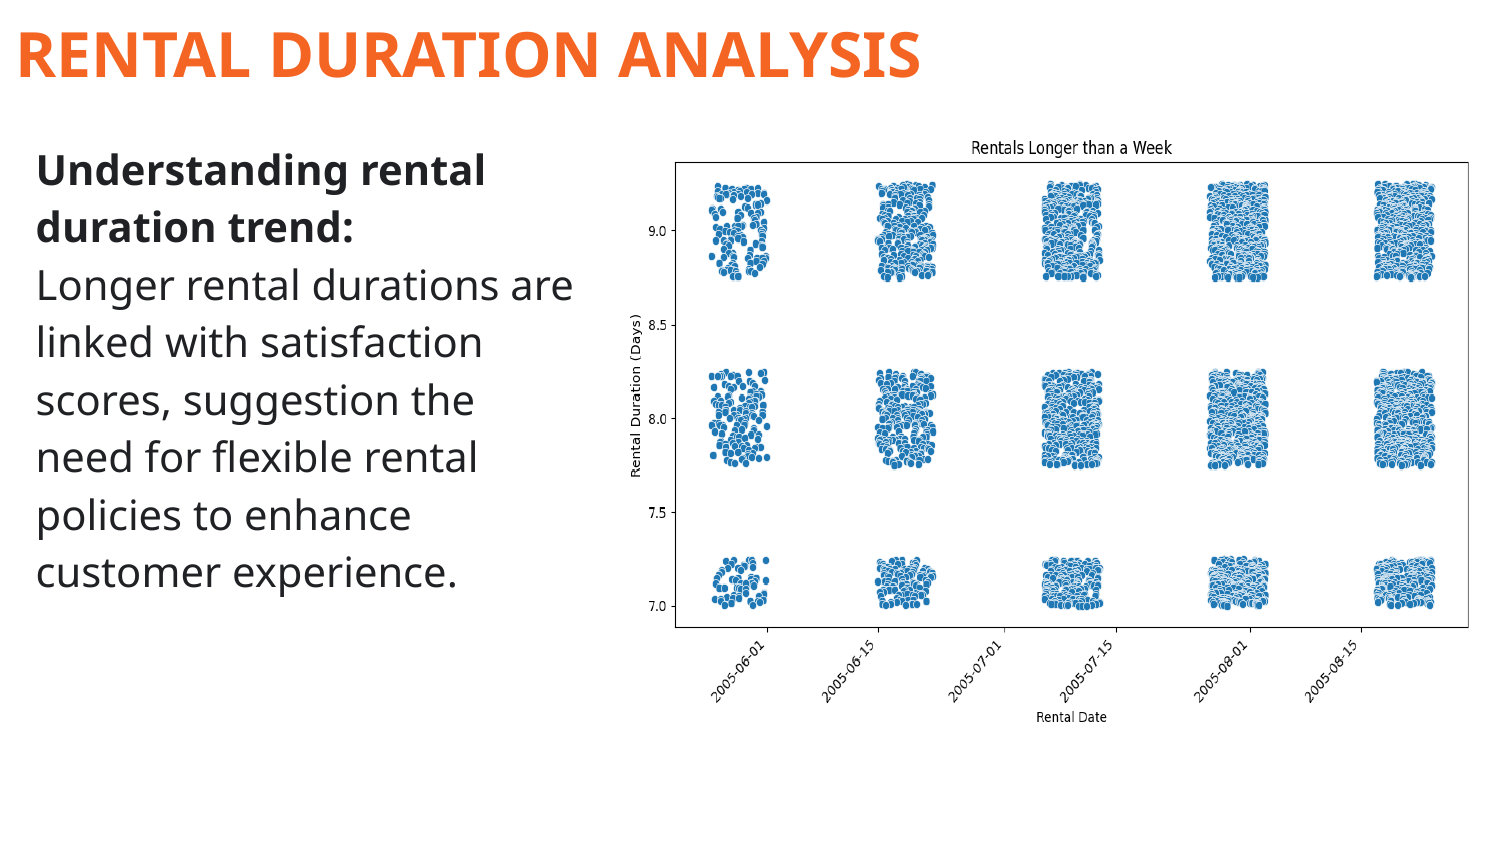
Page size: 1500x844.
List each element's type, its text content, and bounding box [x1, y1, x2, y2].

picture [622, 130, 1476, 736]
text_box RENTAL DURATION ANALYSIS [0, 0, 1242, 105]
text_box Understanding rental duration trend: Longer rental durations are linked with satisfaction scores, suggestion the need for flexible rental policies to enhance customer experience. [20, 121, 593, 709]
